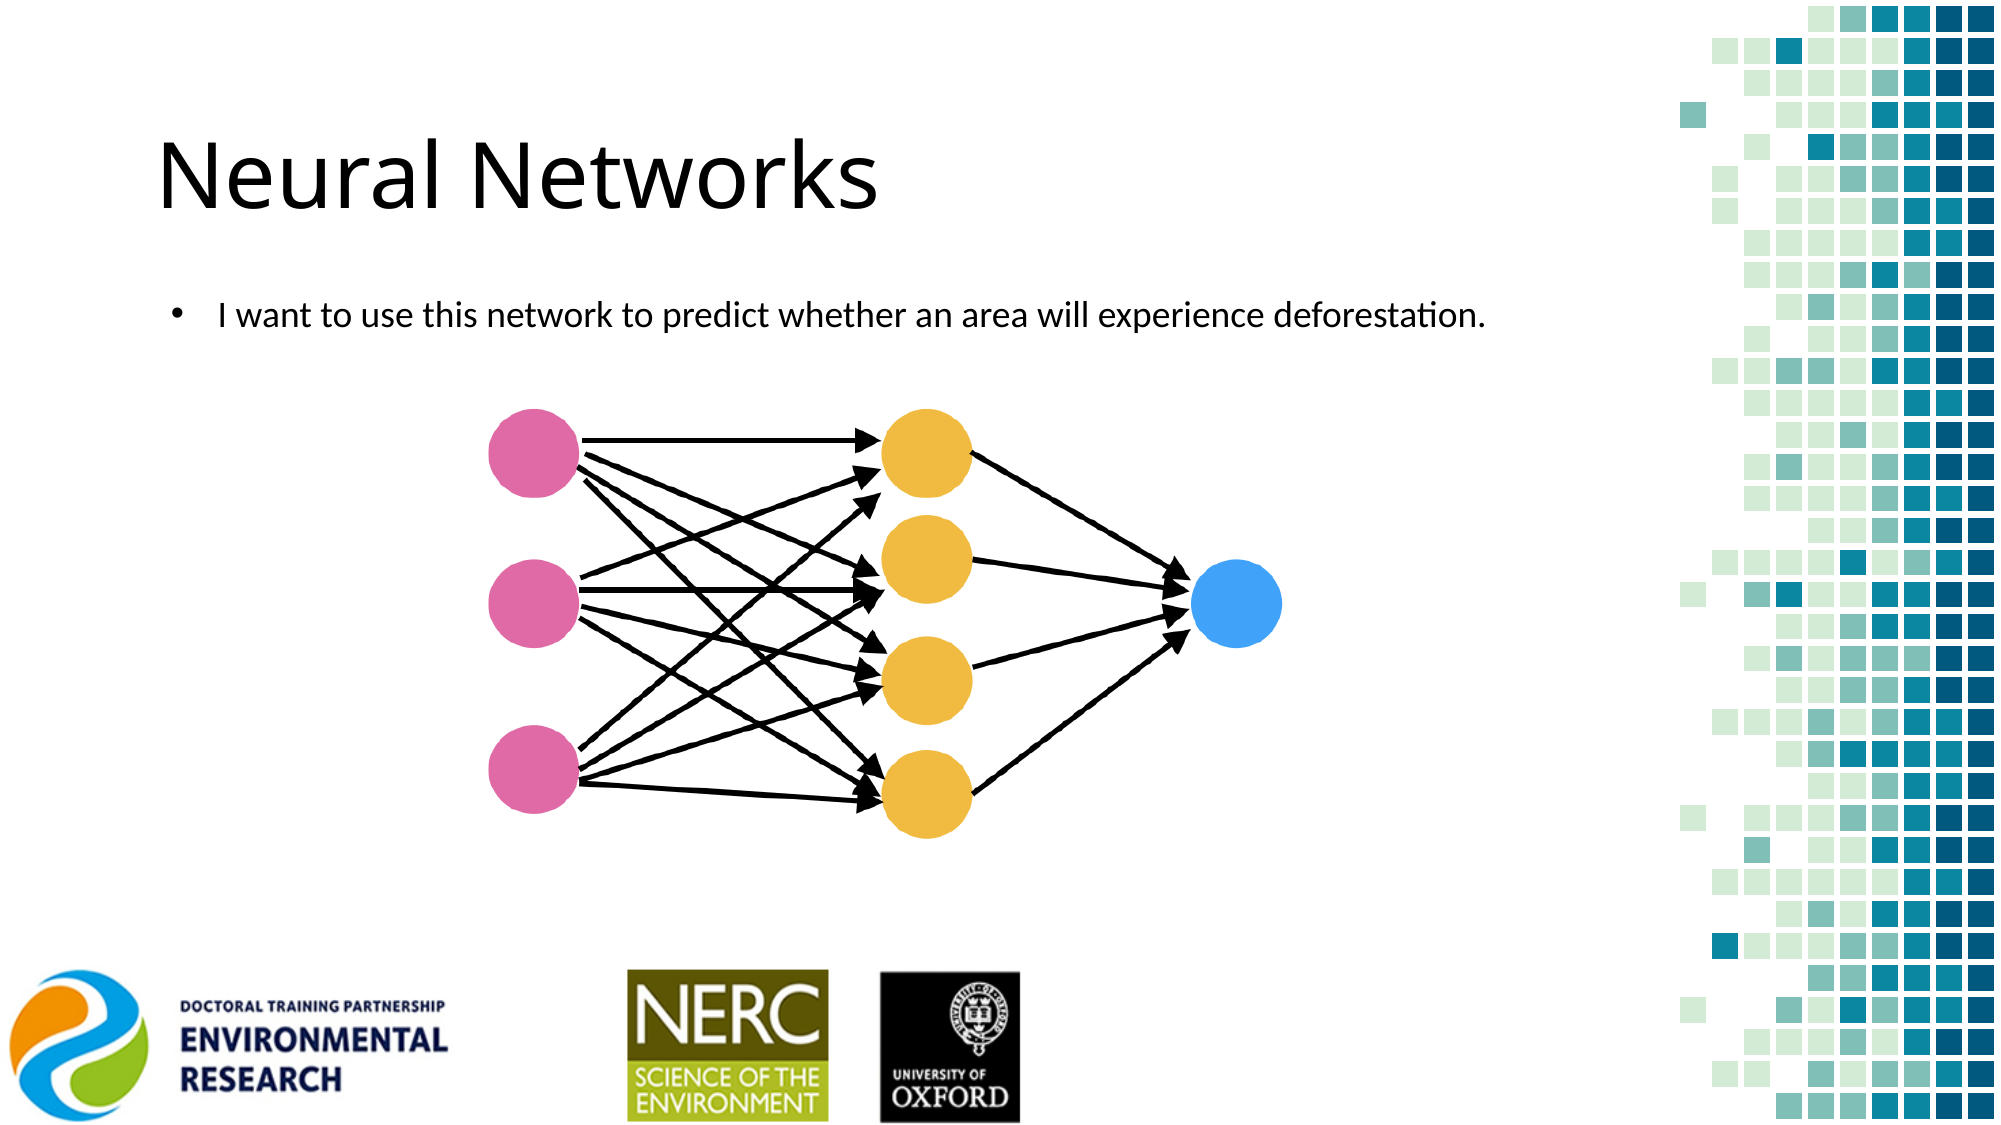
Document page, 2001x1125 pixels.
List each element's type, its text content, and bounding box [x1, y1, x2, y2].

title Neural Networks [140, 56, 1619, 244]
picture [422, 386, 1317, 865]
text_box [0, 964, 1676, 1125]
text_box I want to use this network to predict whether an area will experience deforestation. [156, 282, 1517, 388]
